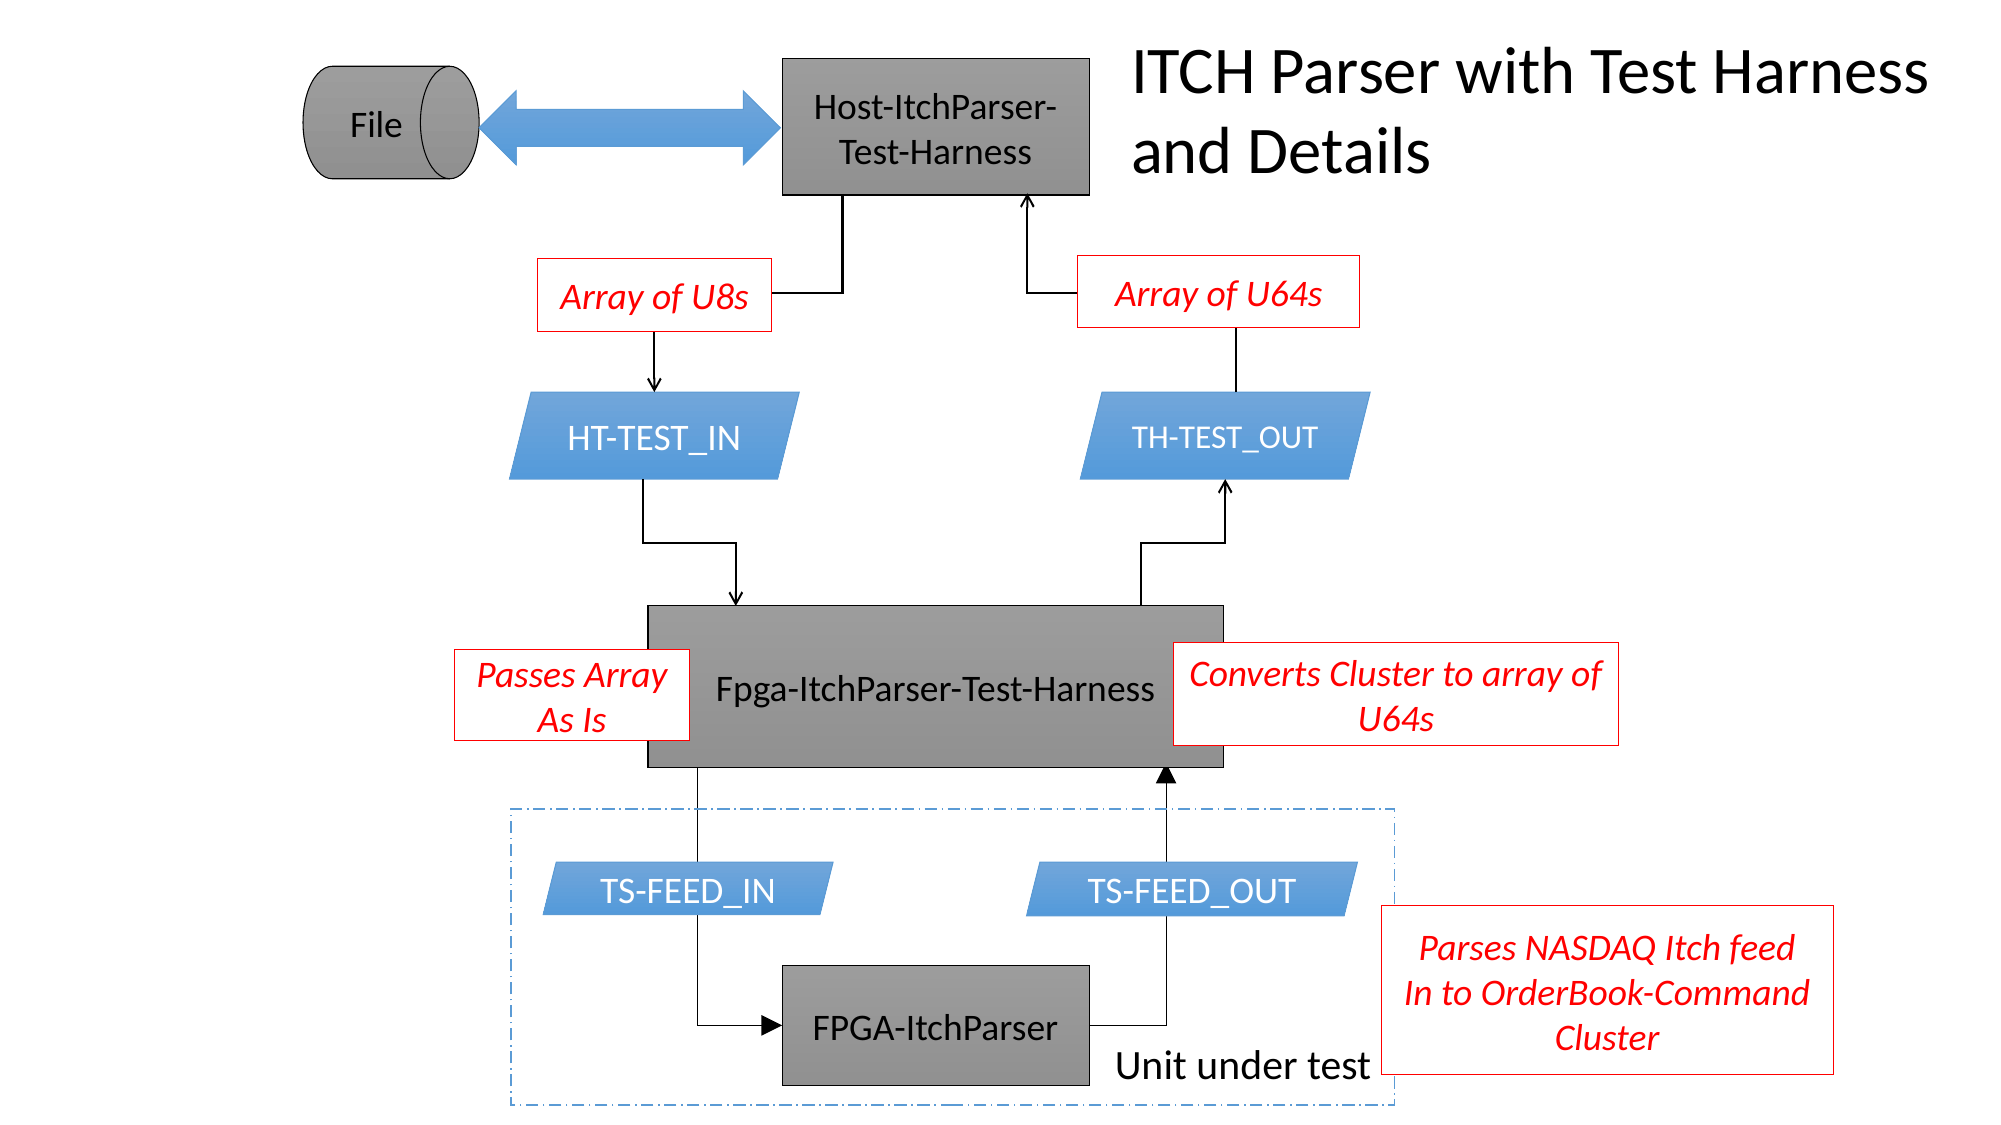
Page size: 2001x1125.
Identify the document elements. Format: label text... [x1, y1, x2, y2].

text_box Parses NASDAQ Itch feed In to OrderBook-Command Cluster [1381, 905, 1834, 1075]
text_box Array of U8s [537, 258, 649, 332]
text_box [647, 605, 1224, 768]
text_box [510, 809, 1395, 1106]
text_box Array of U64s [1232, 255, 1360, 328]
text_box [626, 496, 753, 589]
text_box Unit under test [1099, 1030, 1387, 1096]
text_box File [302, 65, 480, 180]
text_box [1089, 768, 1167, 1026]
text_box TH-TEST_OUT [1079, 391, 1371, 480]
text_box ITCH Parser with Test Harness and Details [1116, 19, 1946, 195]
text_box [1032, 188, 1232, 398]
text_box Converts Cluster to array of U64s [1224, 642, 1619, 746]
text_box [1119, 500, 1247, 585]
text_box [478, 89, 782, 167]
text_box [609, 853, 870, 939]
text_box Passes Array As Is [454, 649, 647, 741]
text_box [649, 199, 848, 388]
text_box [782, 58, 1090, 196]
text_box HT-TEST_IN [508, 391, 800, 480]
